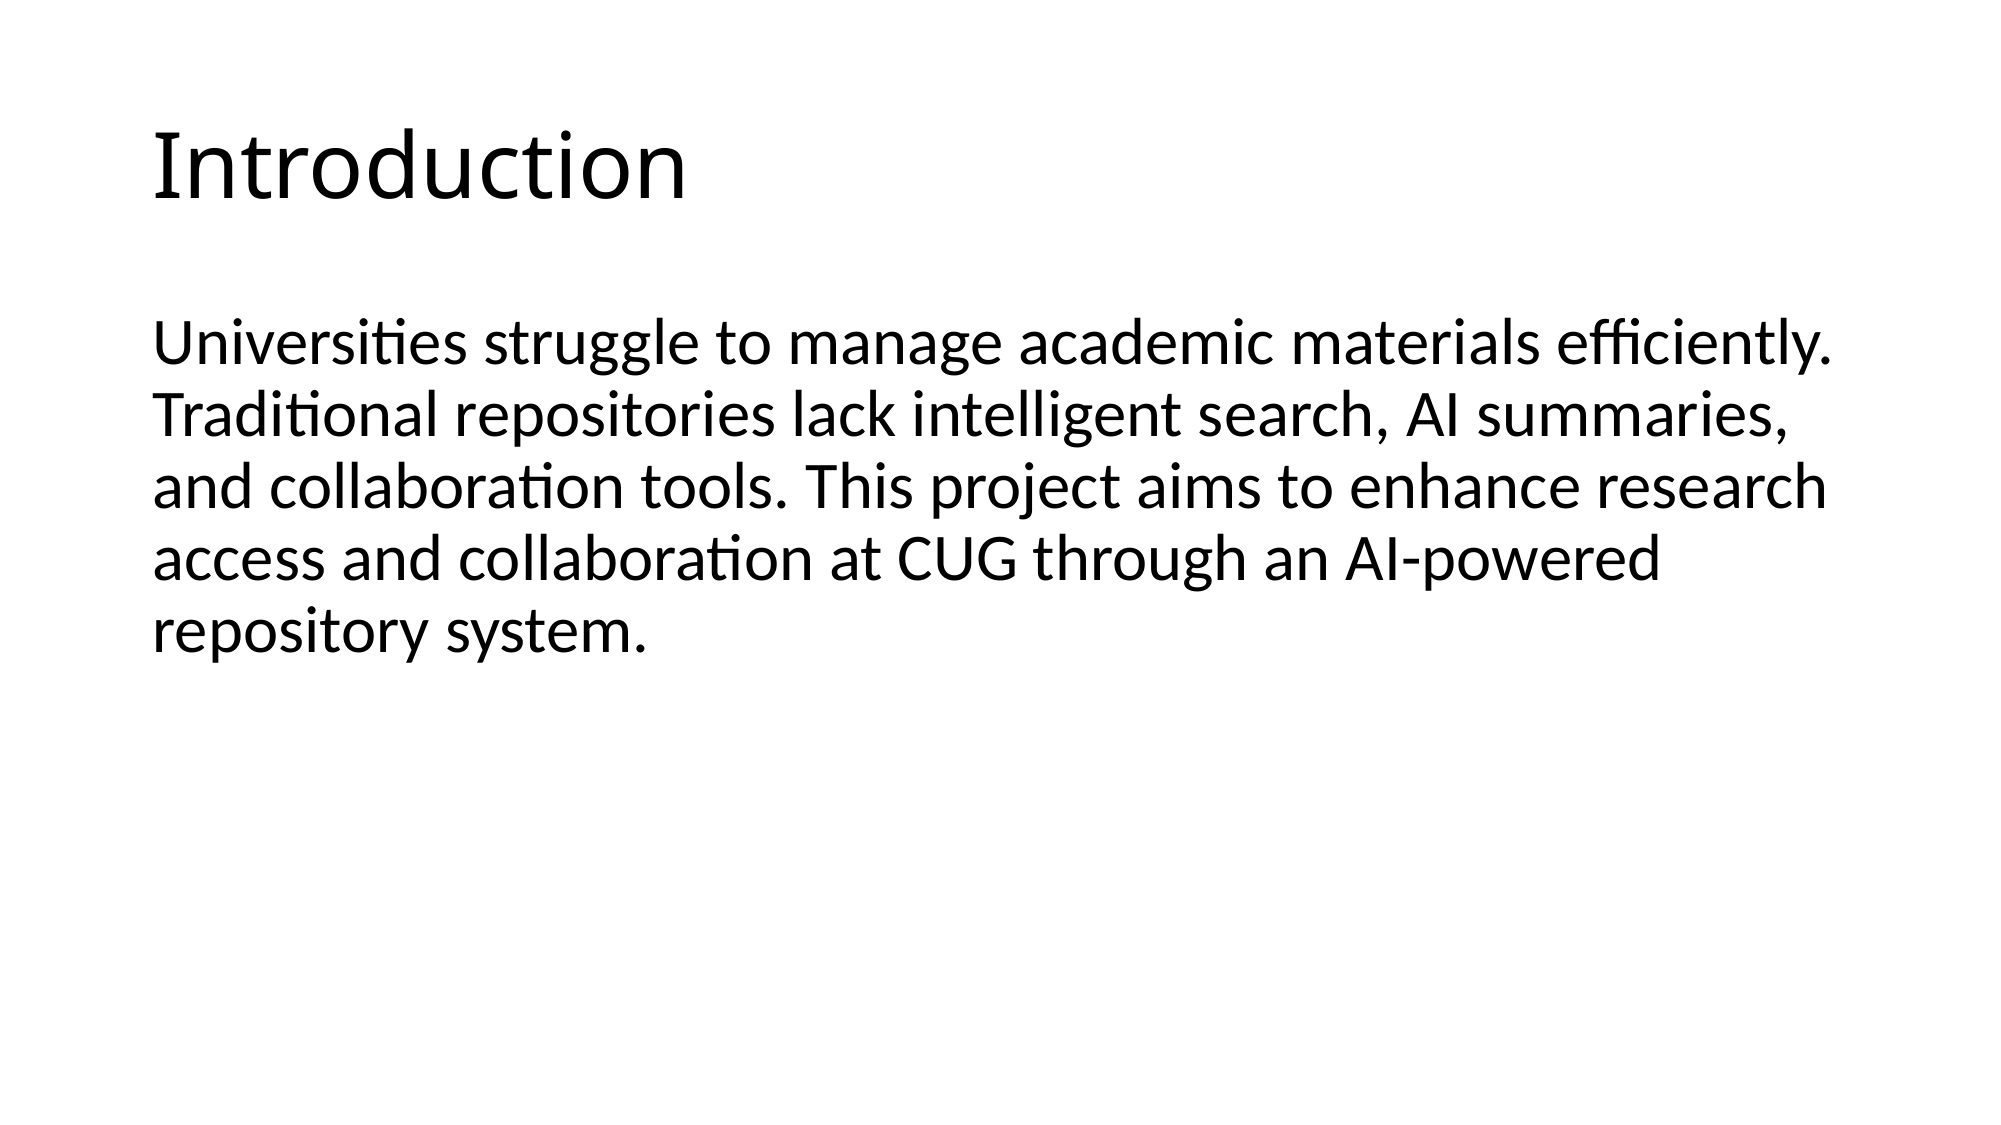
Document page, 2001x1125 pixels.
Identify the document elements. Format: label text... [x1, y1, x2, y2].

list Universities struggle to manage academic materials efficiently. Traditional repositories lack intelligent search, AI summaries, and collaboration tools. This project aims to enhance research access and collaboration at CUG through an AI-powered repository system. [137, 299, 1863, 1014]
title Introduction [137, 59, 1863, 278]
